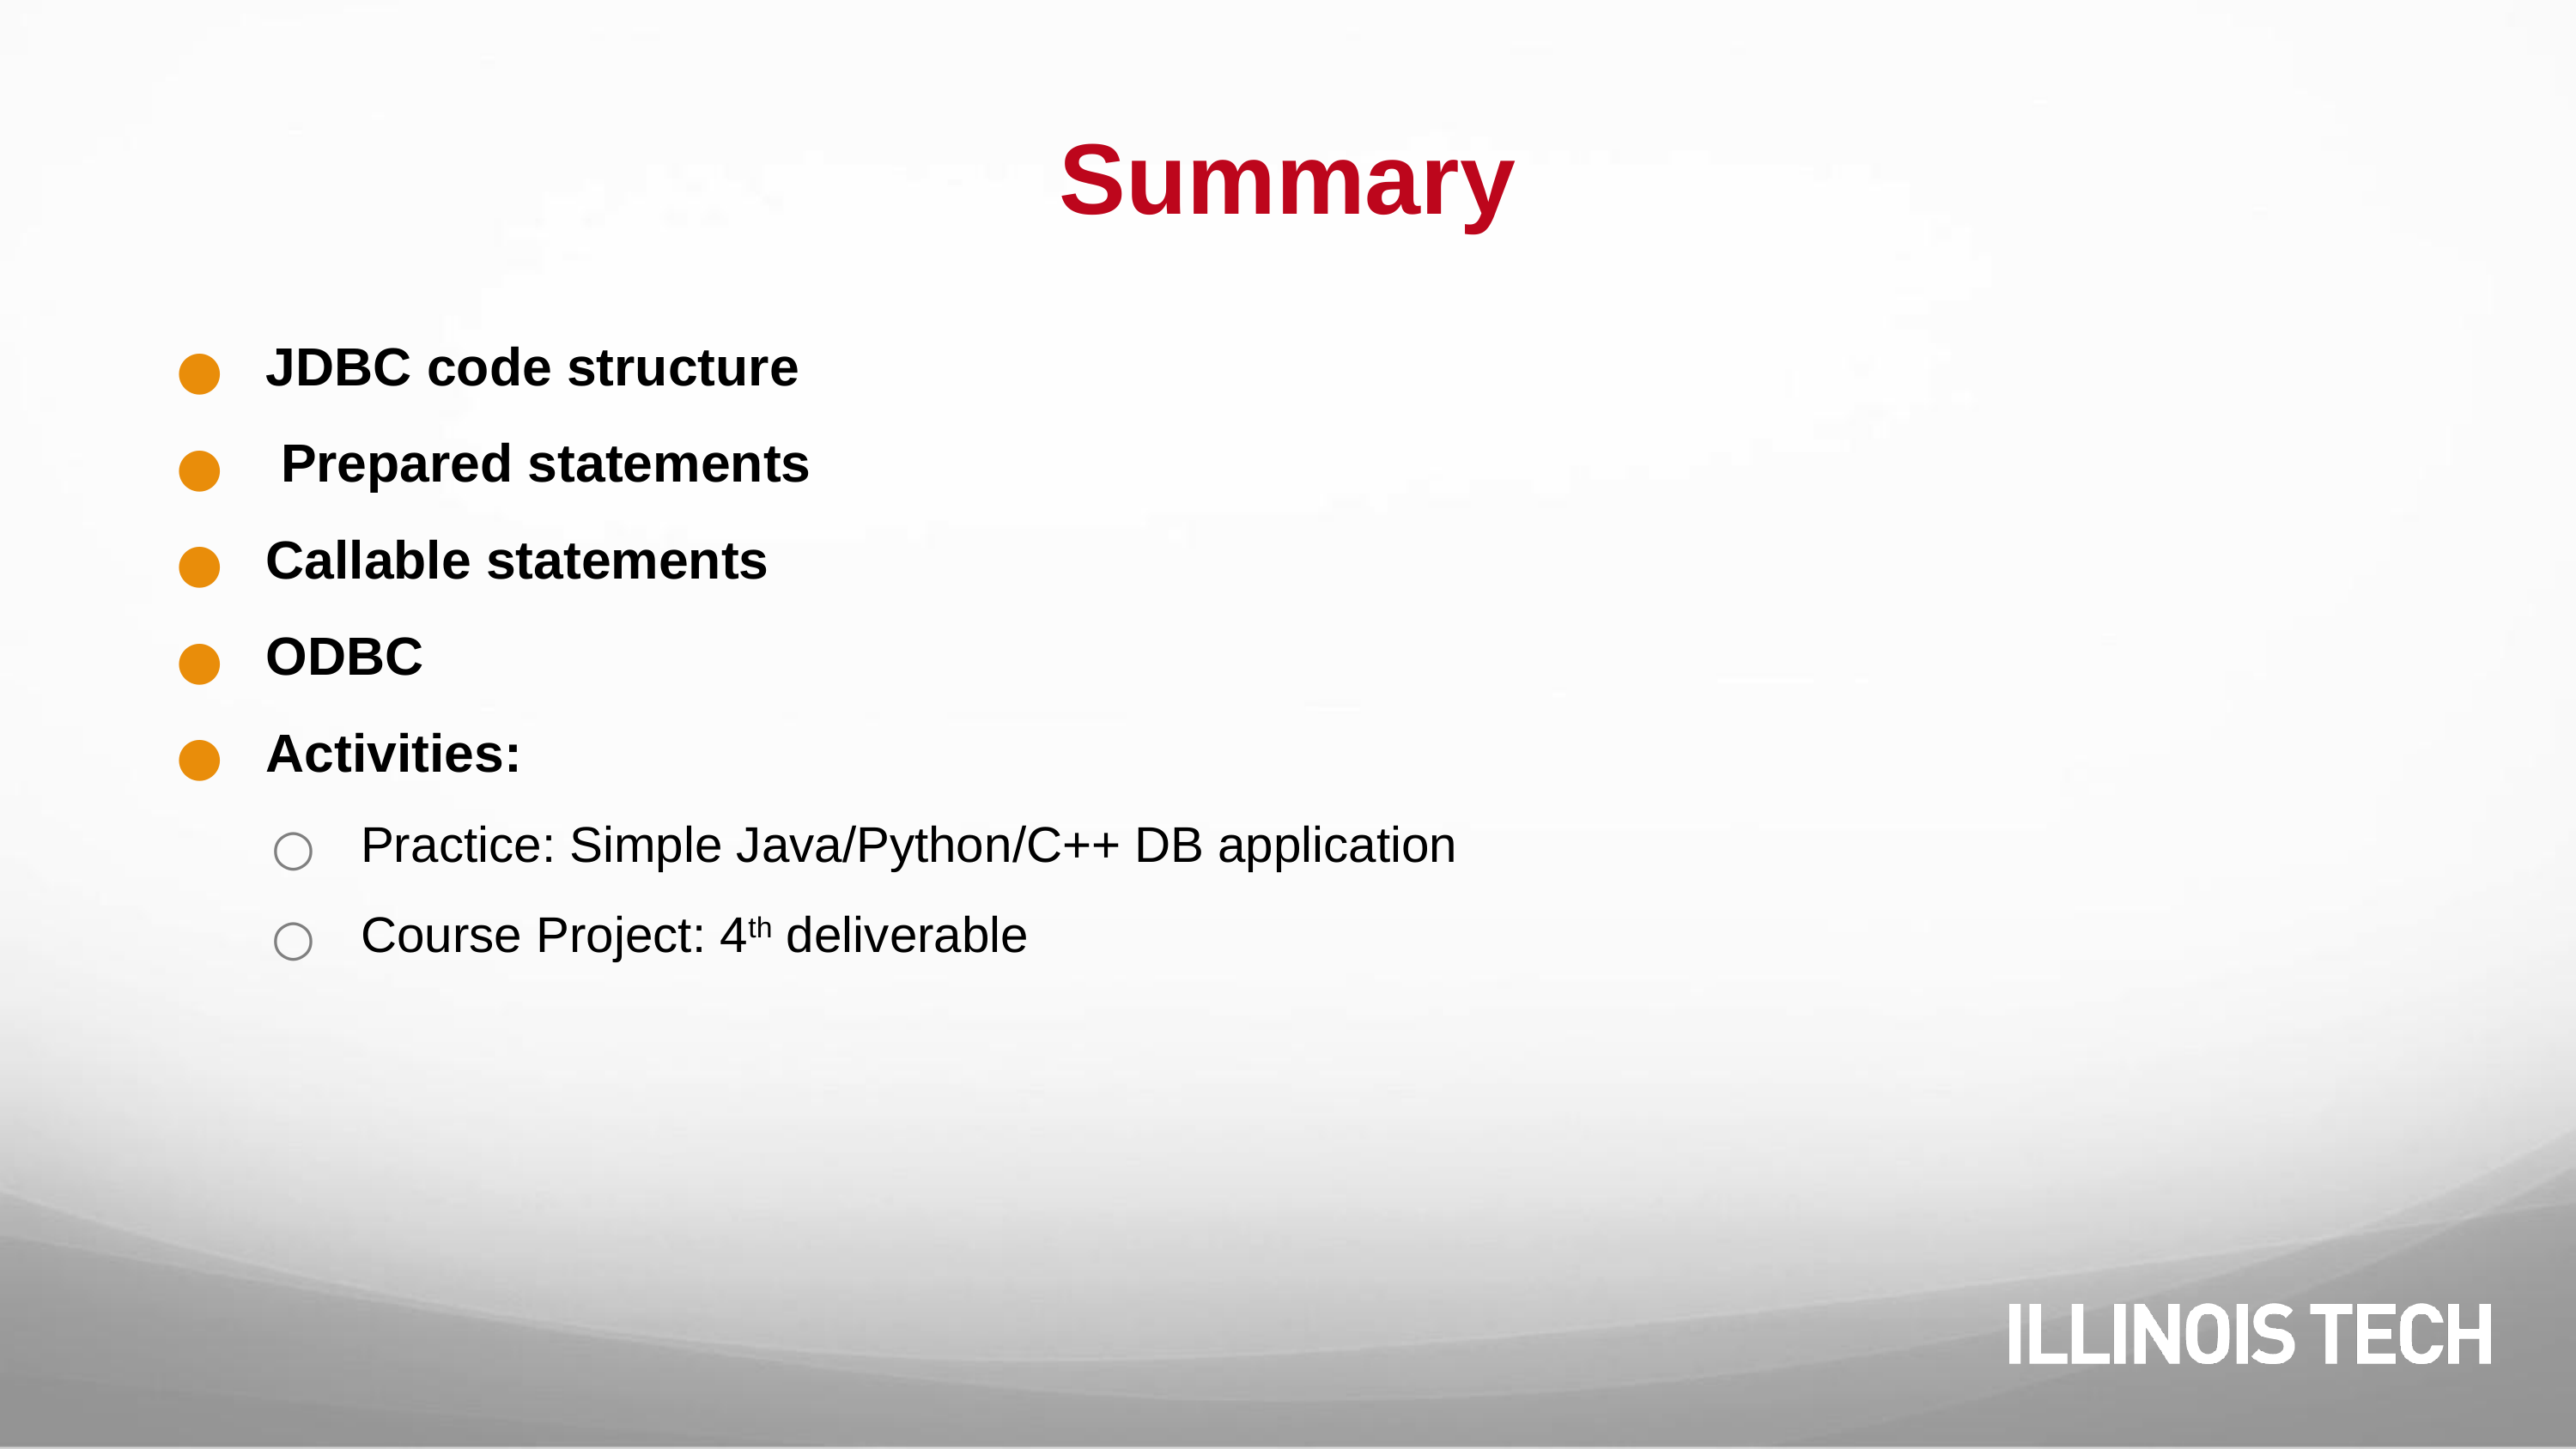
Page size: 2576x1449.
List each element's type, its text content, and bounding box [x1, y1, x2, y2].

picture [0, 0, 2576, 1449]
title Summary [155, 22, 2421, 241]
list JDBC code structure Prepared statements Callable statements ODBC Activities: Practice: Simple Java/Python/C++ DB application Course Project: 4th deliverable [155, 294, 2155, 1211]
